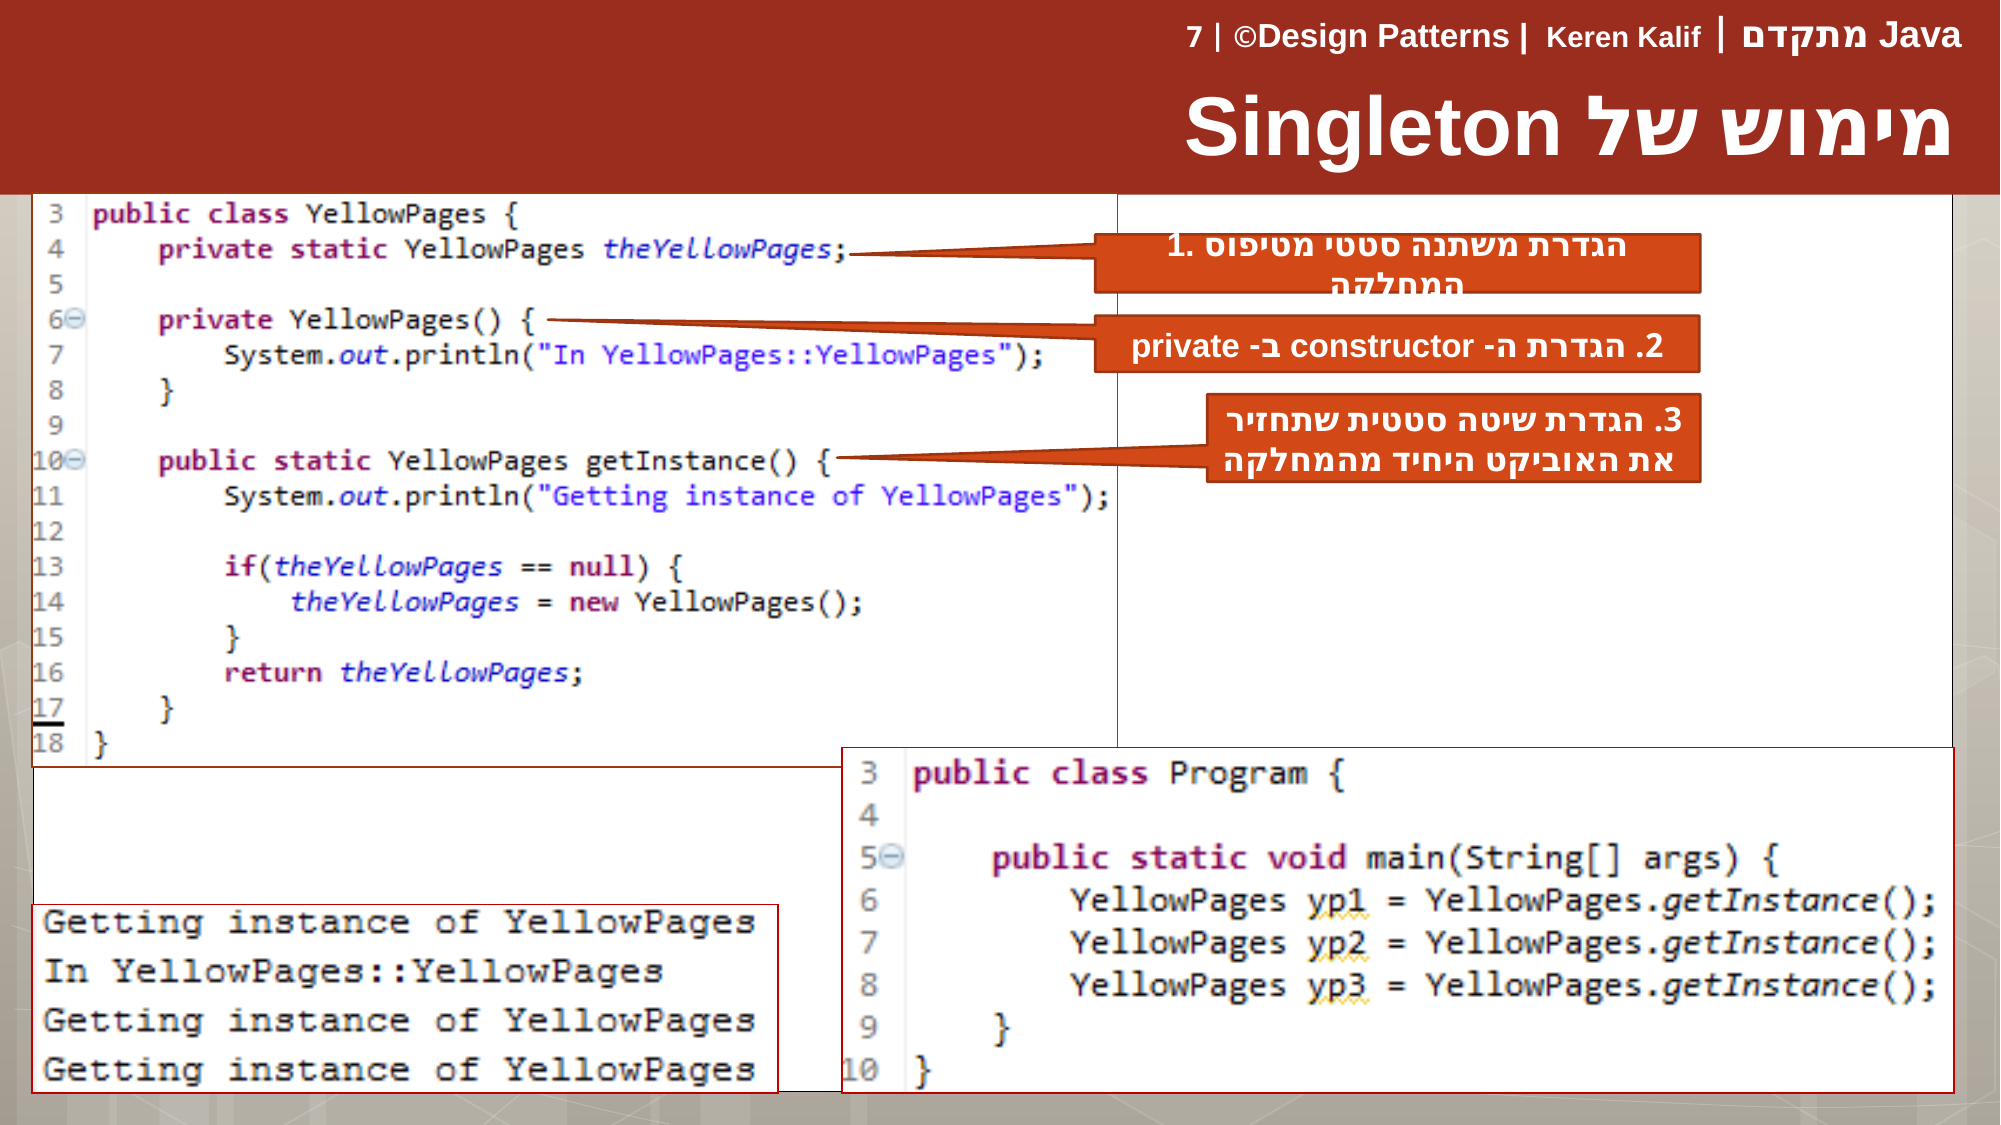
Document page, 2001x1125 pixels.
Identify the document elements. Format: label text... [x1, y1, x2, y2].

picture [32, 193, 1954, 1093]
title מימוש של Singleton [0, 64, 1973, 187]
text_box 3. הגדרת שיטה סטטית שתחזיר את האוביקט היחיד מהמחלקה [1122, 392, 1702, 484]
text_box 2. הגדרת ה- constructor ב- private [1122, 314, 1701, 374]
picture [32, 905, 778, 1093]
text_box 1. הגדרת משתנה סטטי מטיפוס המחלקה [1122, 233, 1702, 294]
